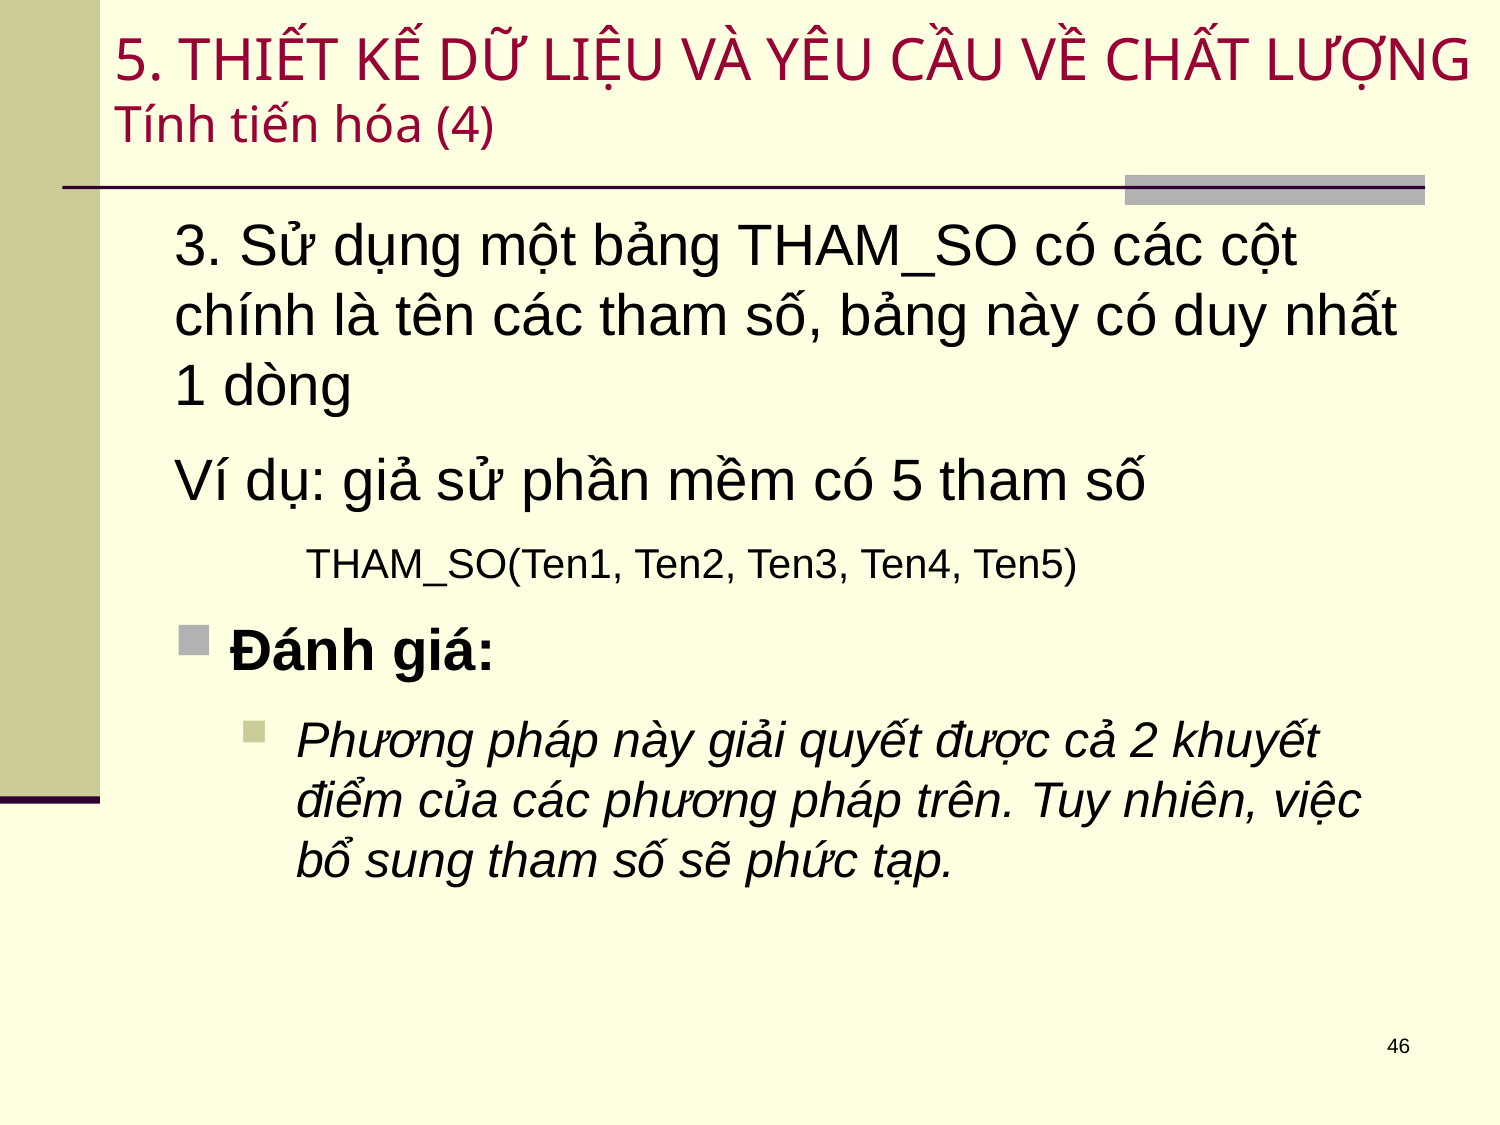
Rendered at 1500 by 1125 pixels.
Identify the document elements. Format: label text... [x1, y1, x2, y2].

slide_number 46 [1112, 1025, 1425, 1100]
title 5. THIẾT KẾ DỮ LIỆU VÀ YÊU CẦU VỀ CHẤT LƯỢNG Tính tiến hóa (4) [99, 0, 1500, 175]
list 3. Sử dụng một bảng THAM_SO có các cột chính là tên các tham số, bảng này có duy nhất 1 dòng Ví dụ: giả sử phần mềm có 5 tham số THAM_SO(Ten1, Ten2, Ten3, Ten4, Ten5) Đánh giá: Phương pháp này giải quyết được cả 2 khuyết điểm của các phương pháp trên. Tuy nhiên, việc bổ sung tham số sẽ phức tạp. [150, 200, 1425, 981]
